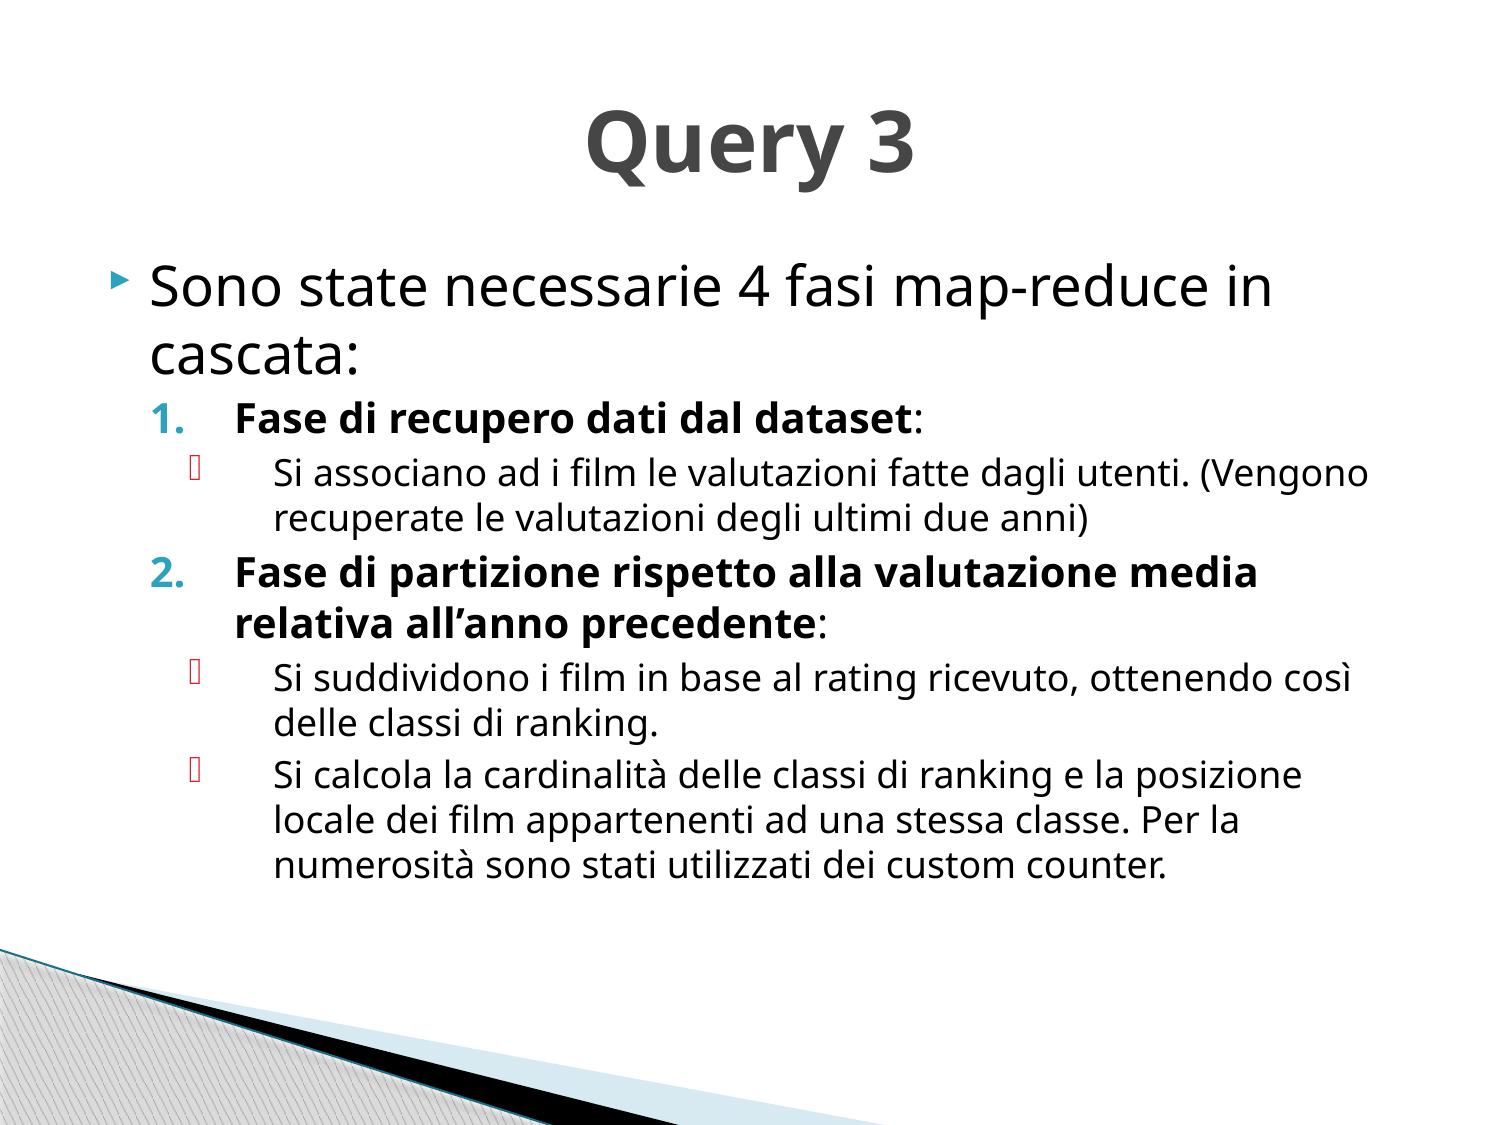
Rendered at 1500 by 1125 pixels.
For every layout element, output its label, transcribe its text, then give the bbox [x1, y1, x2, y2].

title Query 3 [75, 45, 1425, 233]
list Sono state necessarie 4 fasi map-reduce in cascata: Fase di recupero dati dal dataset: Si associano ad i film le valutazioni fatte dagli utenti. (Vengono recuperate le valutazioni degli ultimi due anni) Fase di partizione rispetto alla valutazione media relativa all’anno precedente: Si suddividono i film in base al rating ricevuto, ottenendo così delle classi di ranking. Si calcola la cardinalità delle classi di ranking e la posizione locale dei film appartenenti ad una stessa classe. Per la numerosità sono stati utilizzati dei custom counter. [75, 243, 1425, 986]
